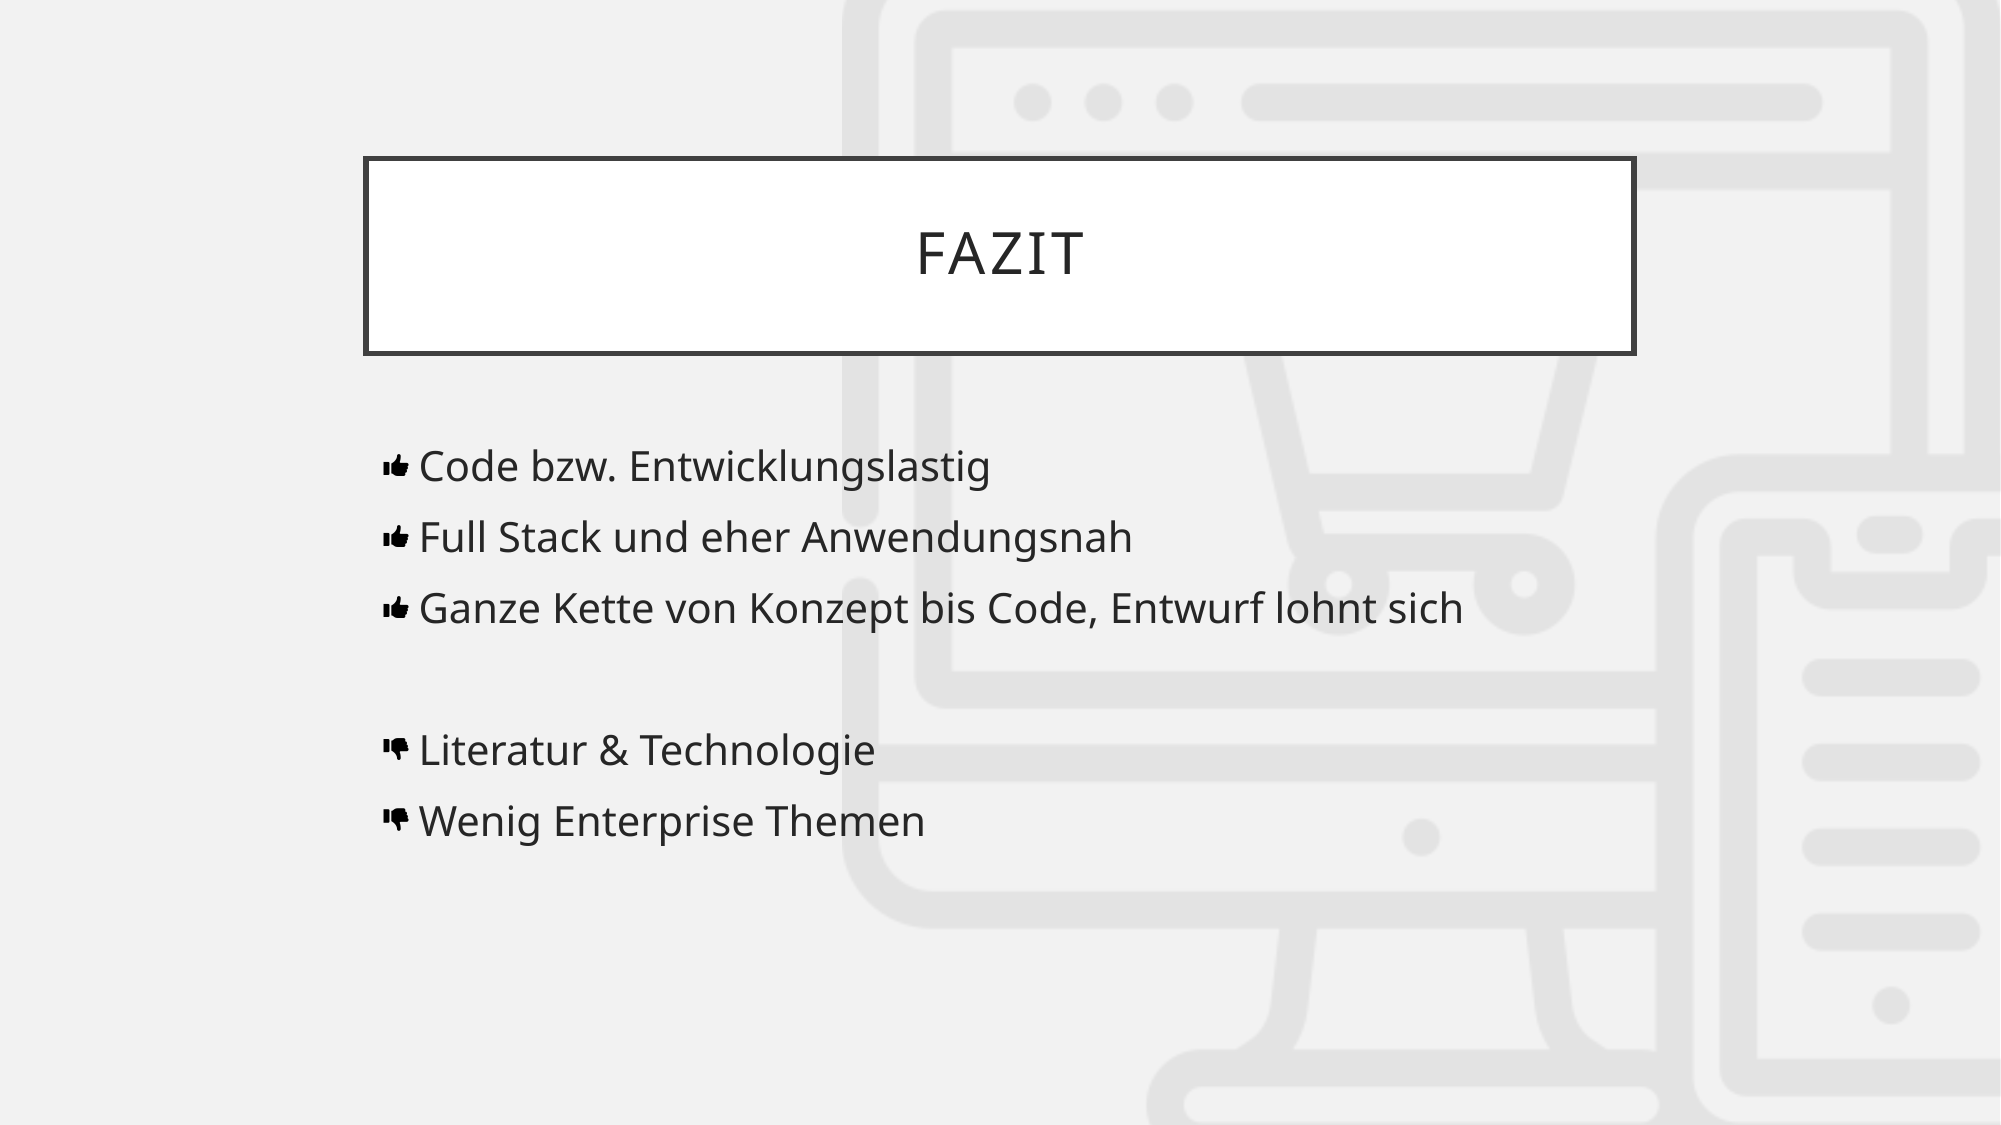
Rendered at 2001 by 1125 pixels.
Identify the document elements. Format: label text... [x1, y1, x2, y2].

picture [381, 734, 411, 764]
title Fazit [363, 156, 1637, 356]
picture [381, 804, 411, 835]
list Code bzw. Entwicklungslastig Full Stack und eher Anwendungsnah Ganze Kette von Konzept bis Code, Entwurf lohnt sich Literatur & Technologie Wenig Enterprise Themen [366, 432, 1634, 942]
picture [381, 592, 411, 622]
picture [381, 521, 411, 551]
picture [381, 450, 411, 480]
